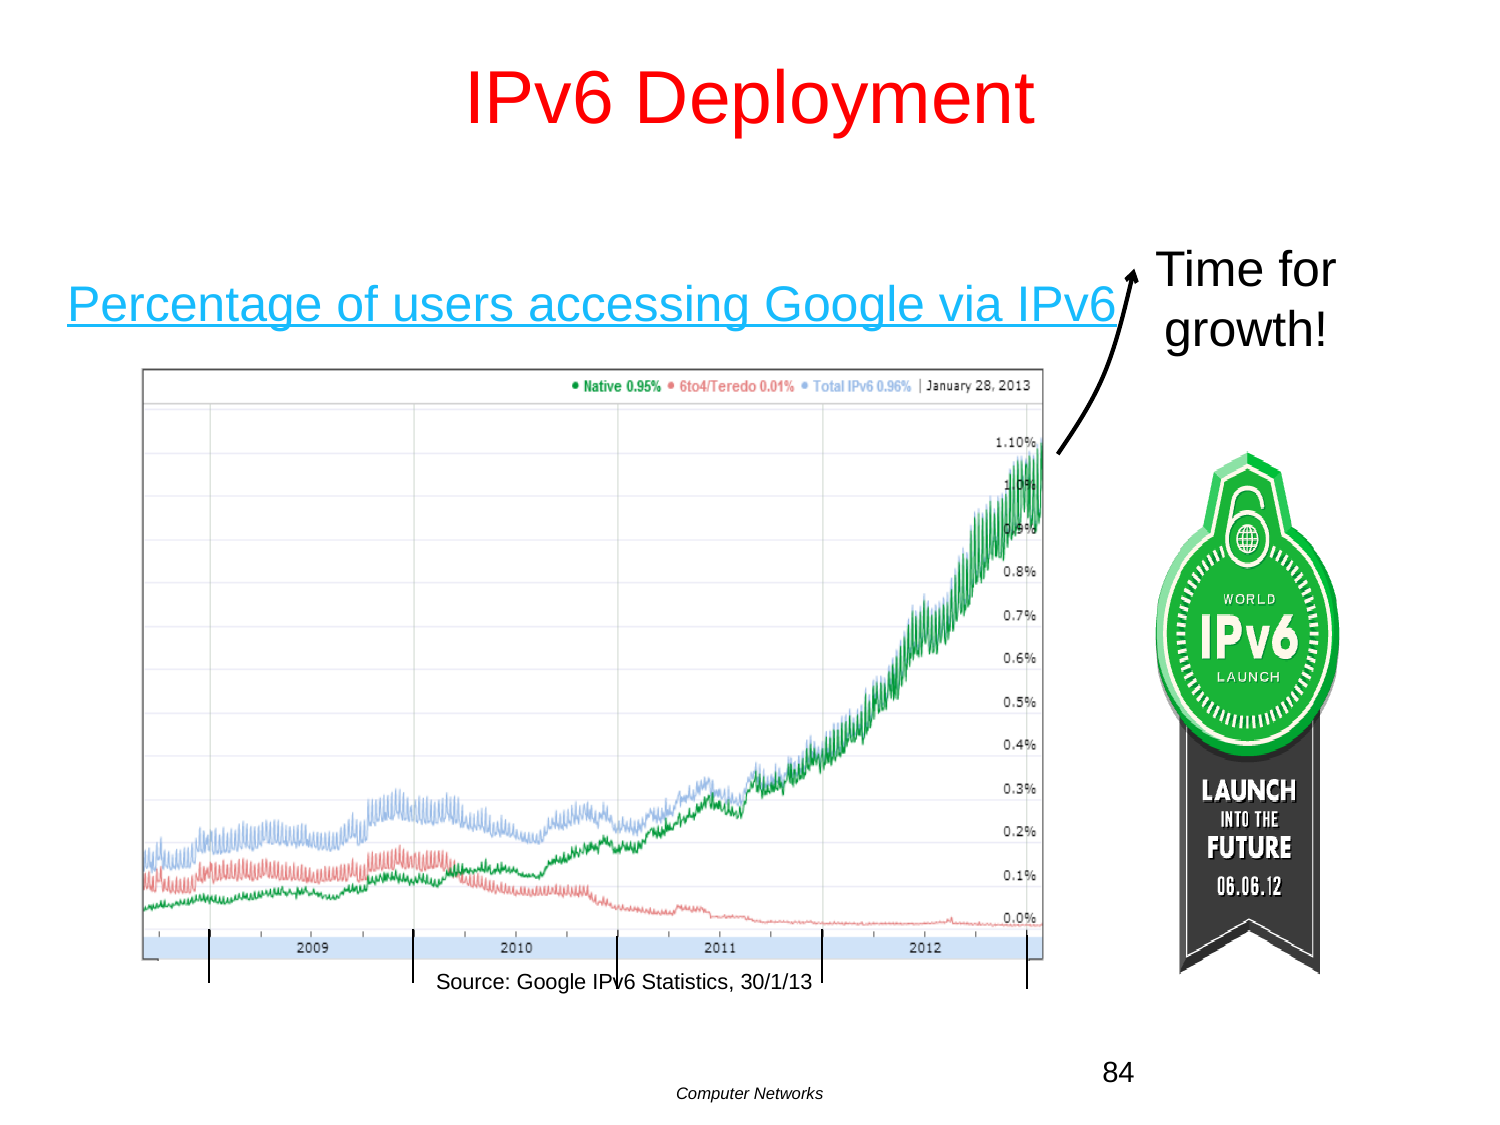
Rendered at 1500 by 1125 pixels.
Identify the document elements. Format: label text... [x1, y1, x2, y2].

title IPv6 Deployment [0, 0, 1500, 188]
footer Computer Networks [0, 1074, 1500, 1125]
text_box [46, 263, 1139, 1002]
picture [1144, 440, 1348, 986]
text_box Time for growth! [1140, 229, 1352, 364]
slide_number 84 [1087, 1045, 1438, 1106]
